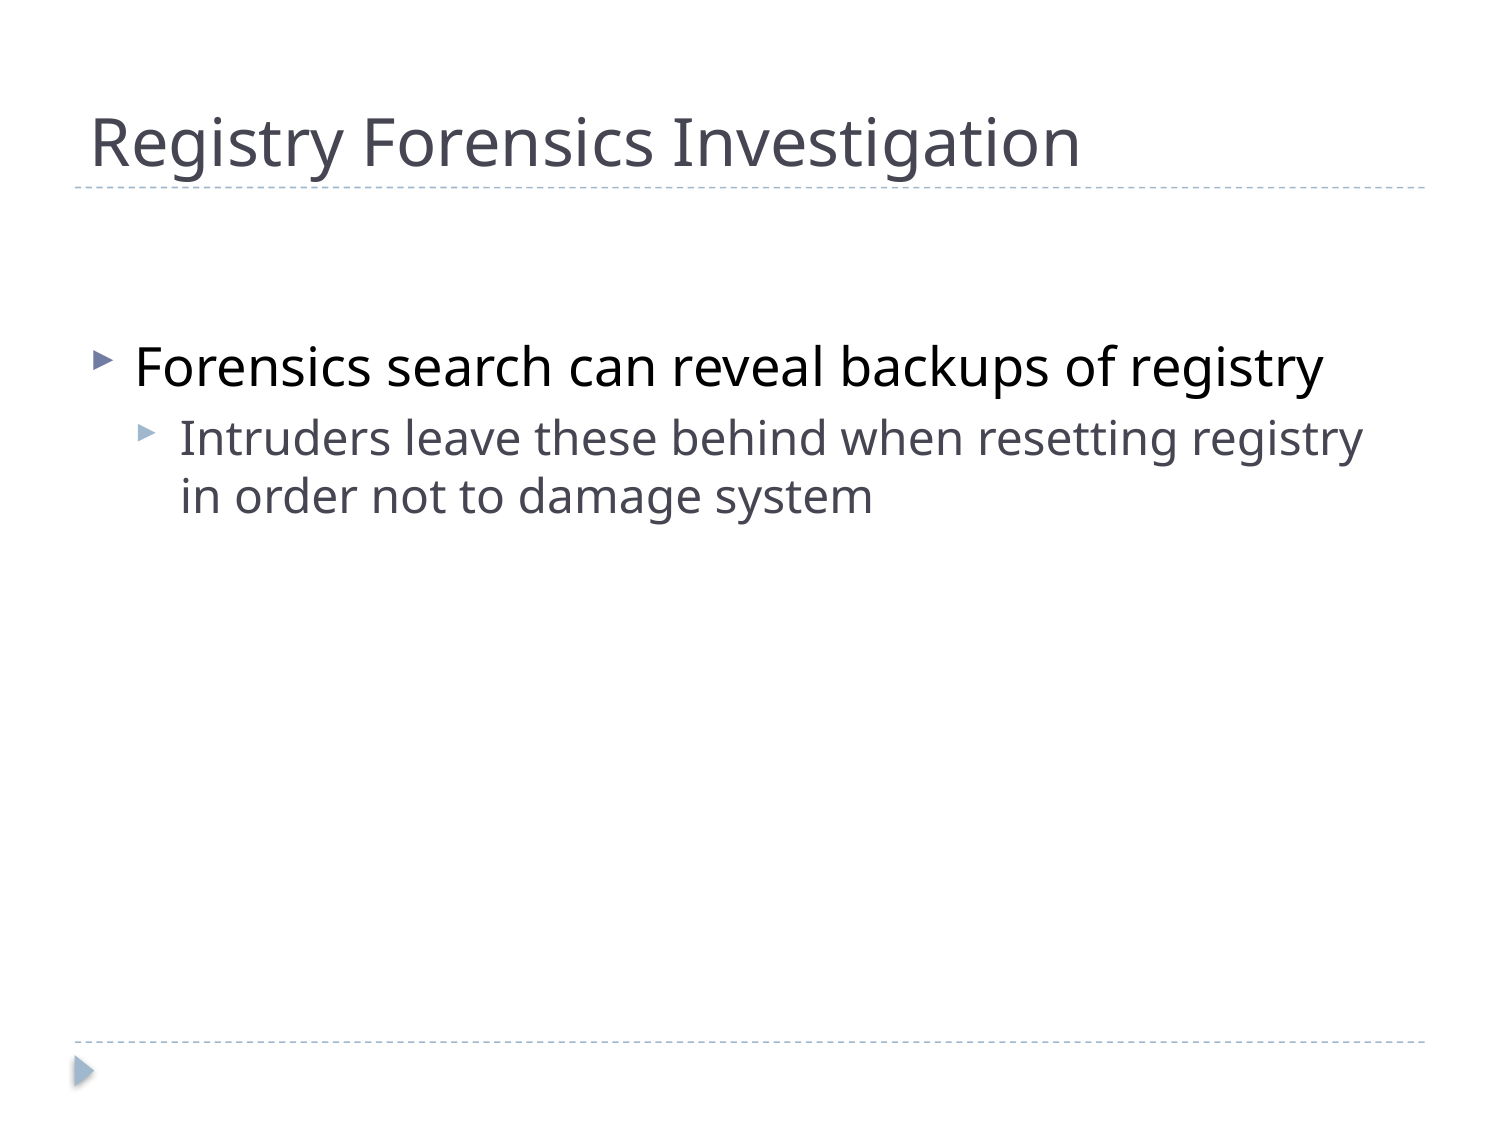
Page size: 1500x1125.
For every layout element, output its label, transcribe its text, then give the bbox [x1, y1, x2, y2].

list Forensics search can reveal backups of registry Intruders leave these behind when resetting registry in order not to damage system [75, 324, 1425, 999]
title Registry Forensics Investigation [75, 24, 1425, 188]
